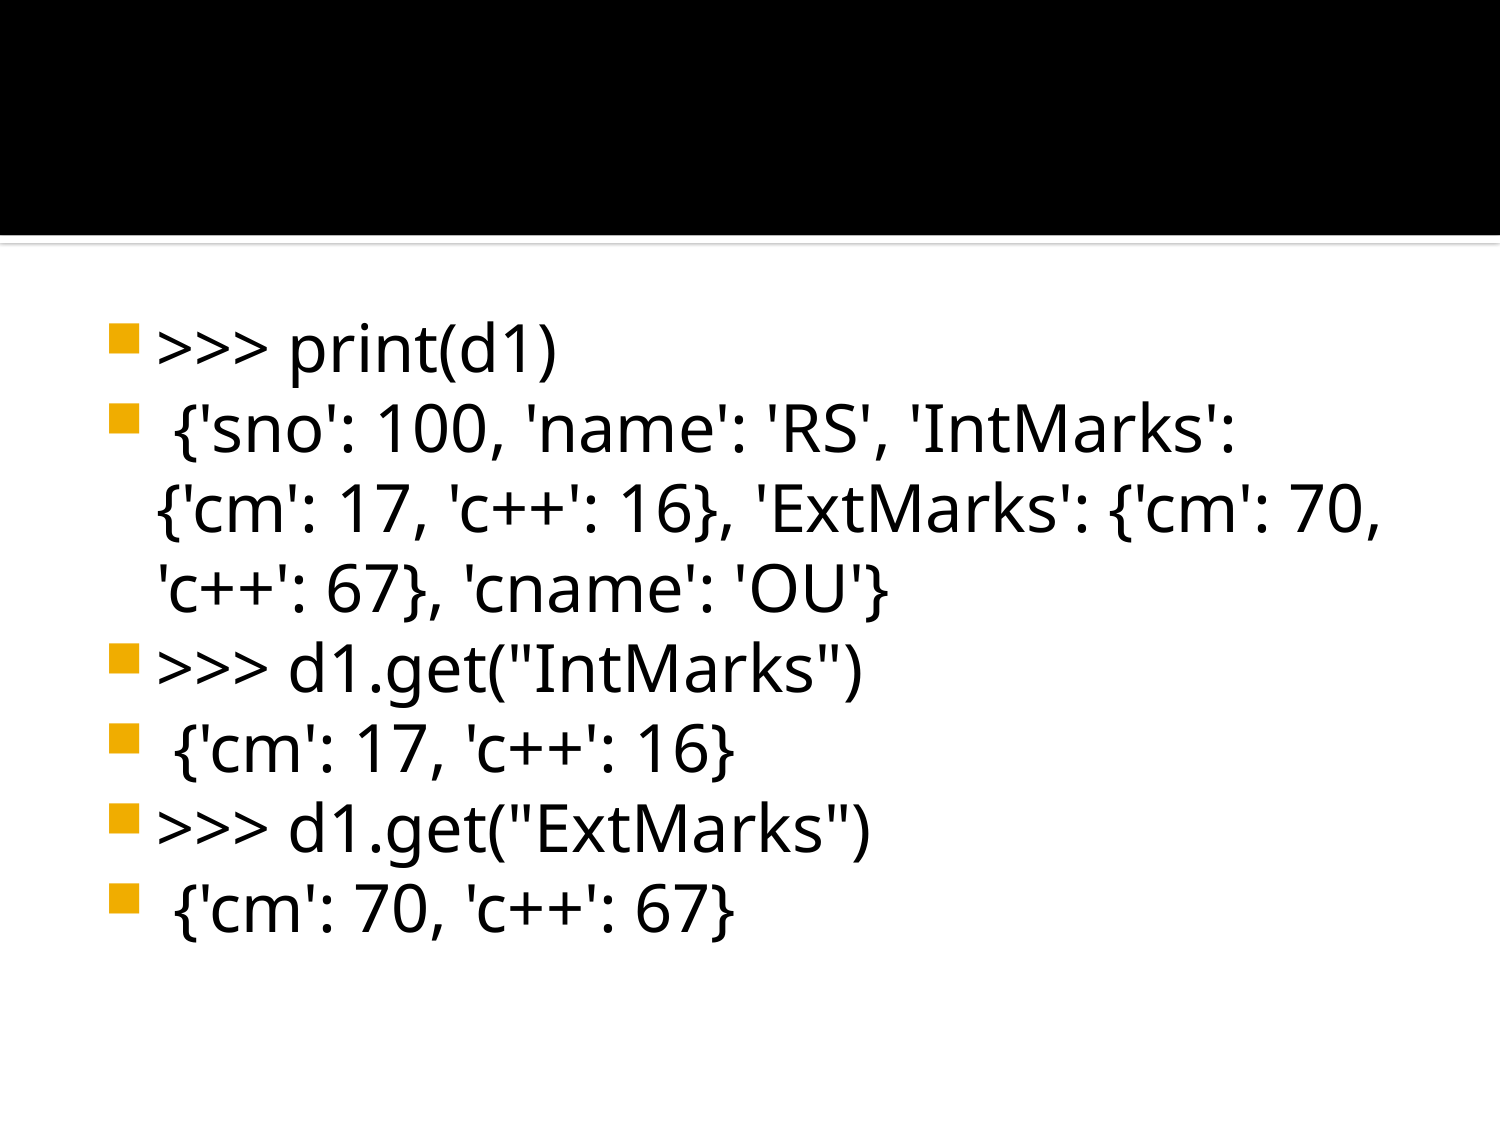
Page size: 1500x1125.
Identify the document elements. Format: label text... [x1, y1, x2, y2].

list >>> print(d1) {'sno': 100, 'name': 'RS', 'IntMarks': {'cm': 17, 'c++': 16}, 'ExtMarks': {'cm': 70, 'c++': 67}, 'cname': 'OU'} >>> d1.get("IntMarks") {'cm': 17, 'c++': 16} >>> d1.get("ExtMarks") {'cm': 70, 'c++': 67} [75, 291, 1425, 1050]
